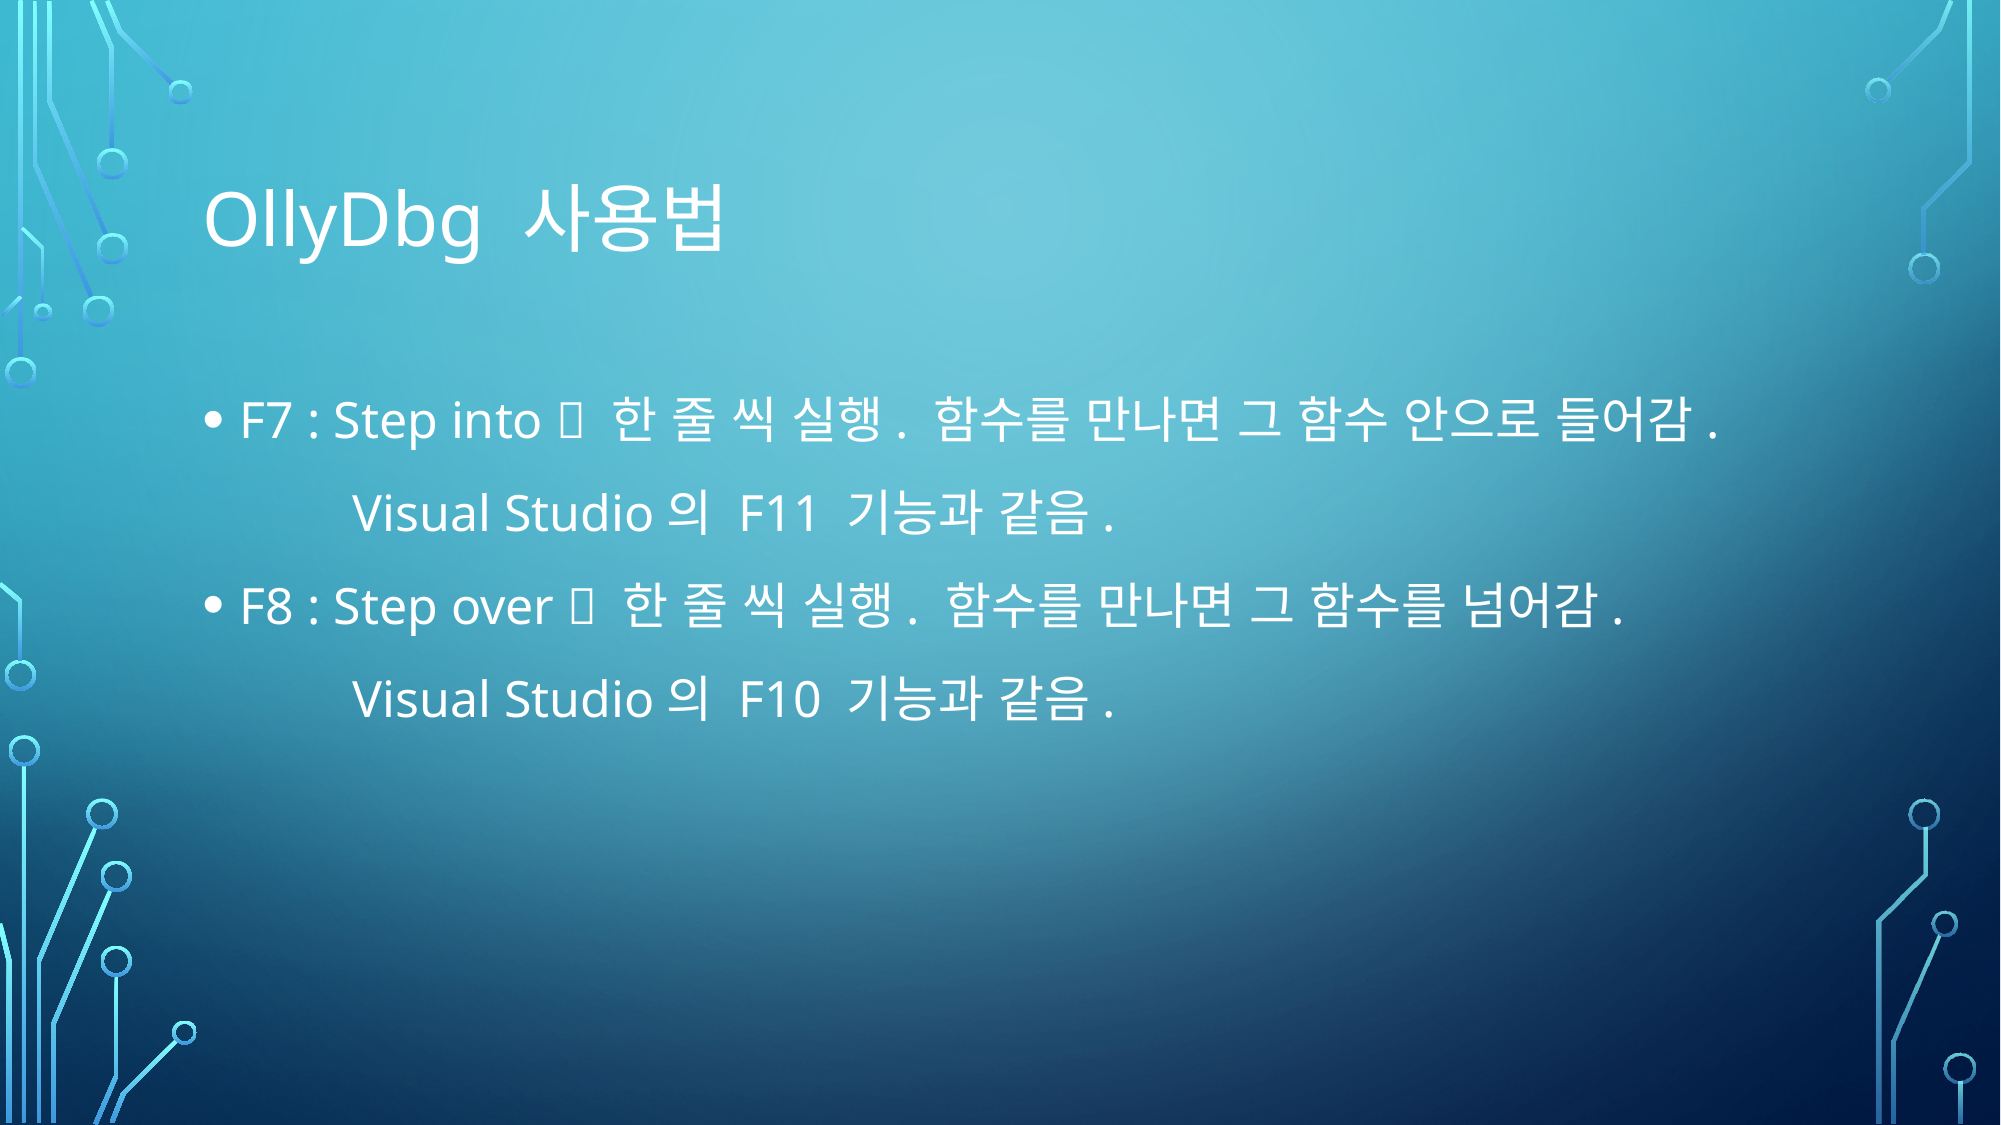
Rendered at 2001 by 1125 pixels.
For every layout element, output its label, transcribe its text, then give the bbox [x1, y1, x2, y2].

title OllyDbg 사용법 [187, 101, 1813, 344]
list F7 : Step into  한 줄 씩 실행. 함수를 만나면 그 함수 안으로 들어감. Visual Studio의 F11 기능과 같음. F8 : Step over  한 줄 씩 실행. 함수를 만나면 그 함수를 넘어감. Visual Studio의 F10 기능과 같음. [187, 369, 1813, 950]
